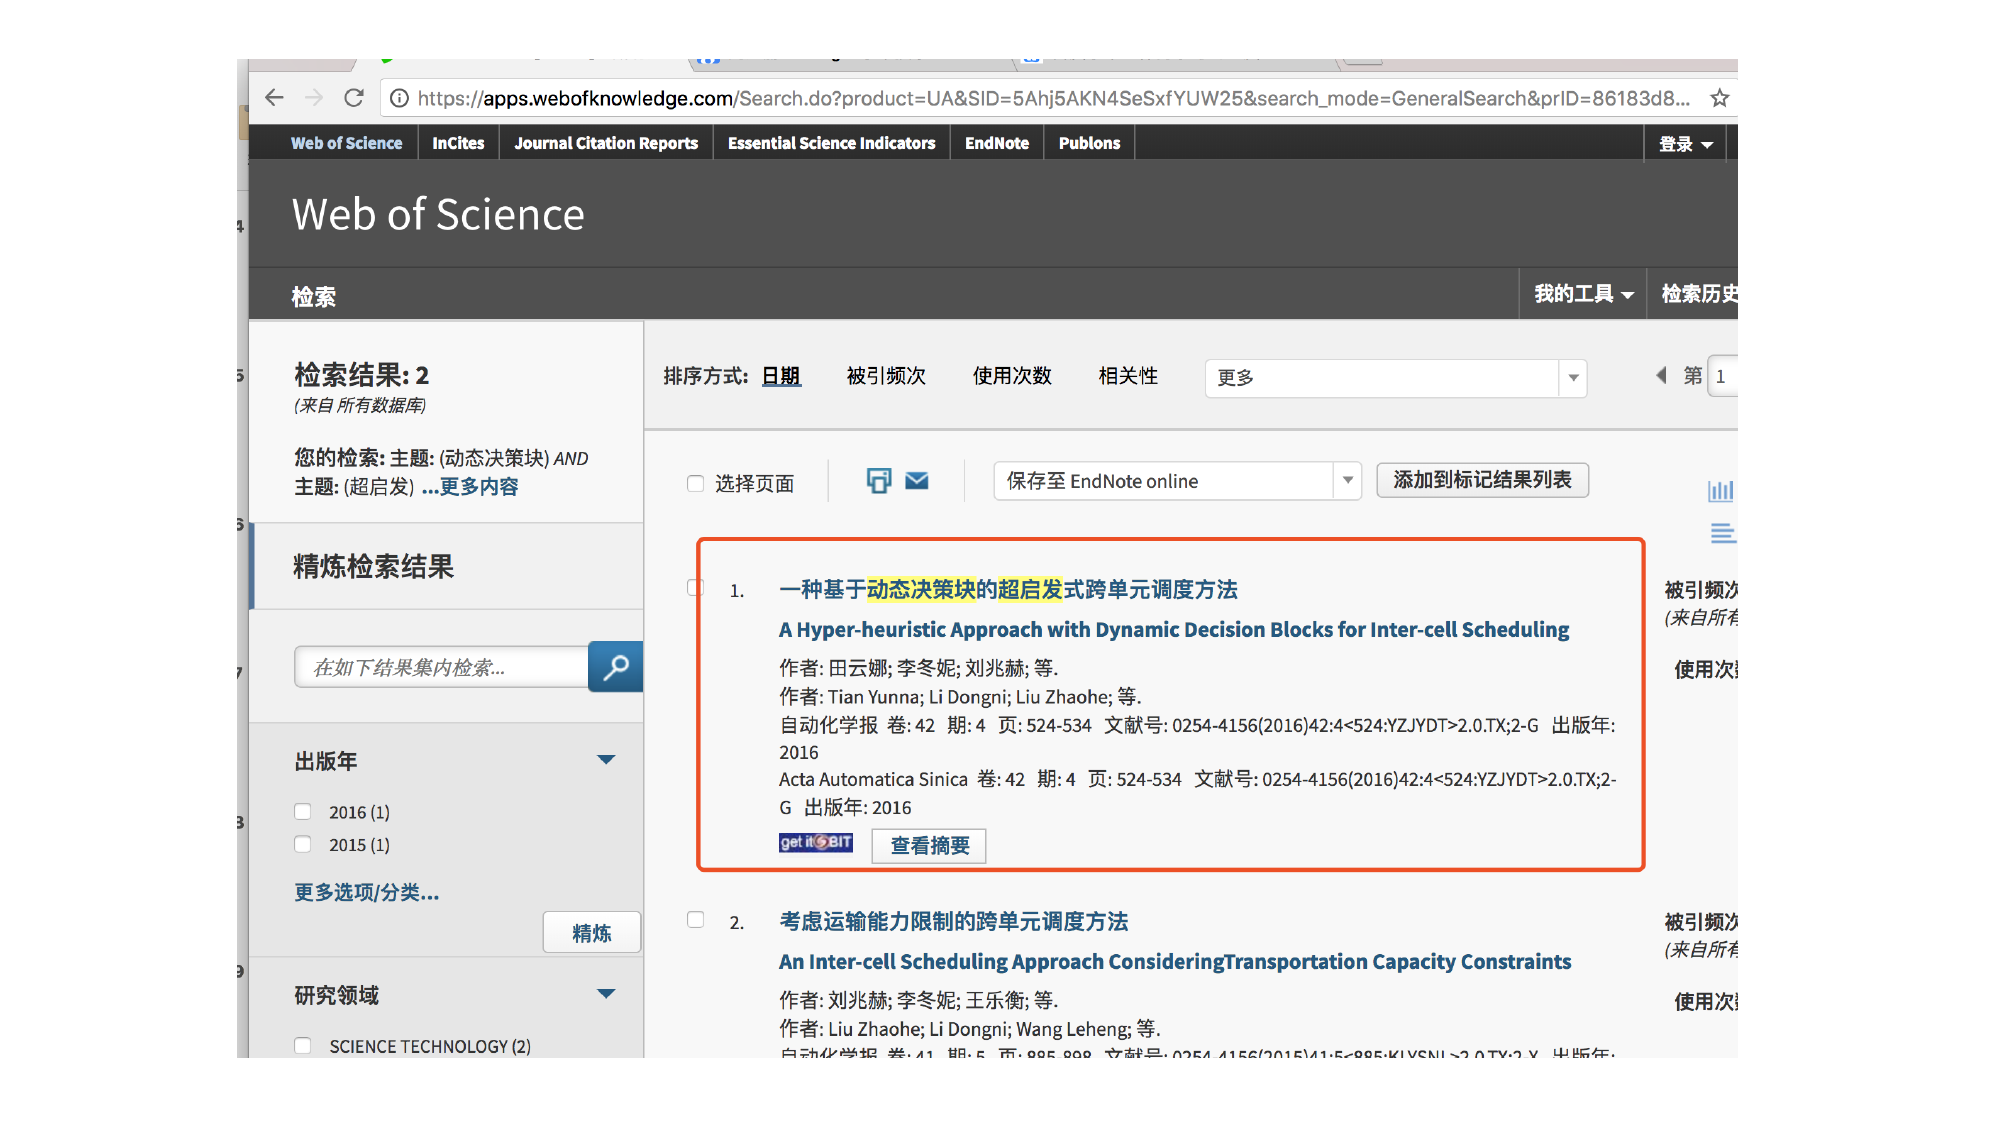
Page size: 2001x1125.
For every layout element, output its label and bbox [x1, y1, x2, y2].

picture [237, 59, 1738, 1058]
